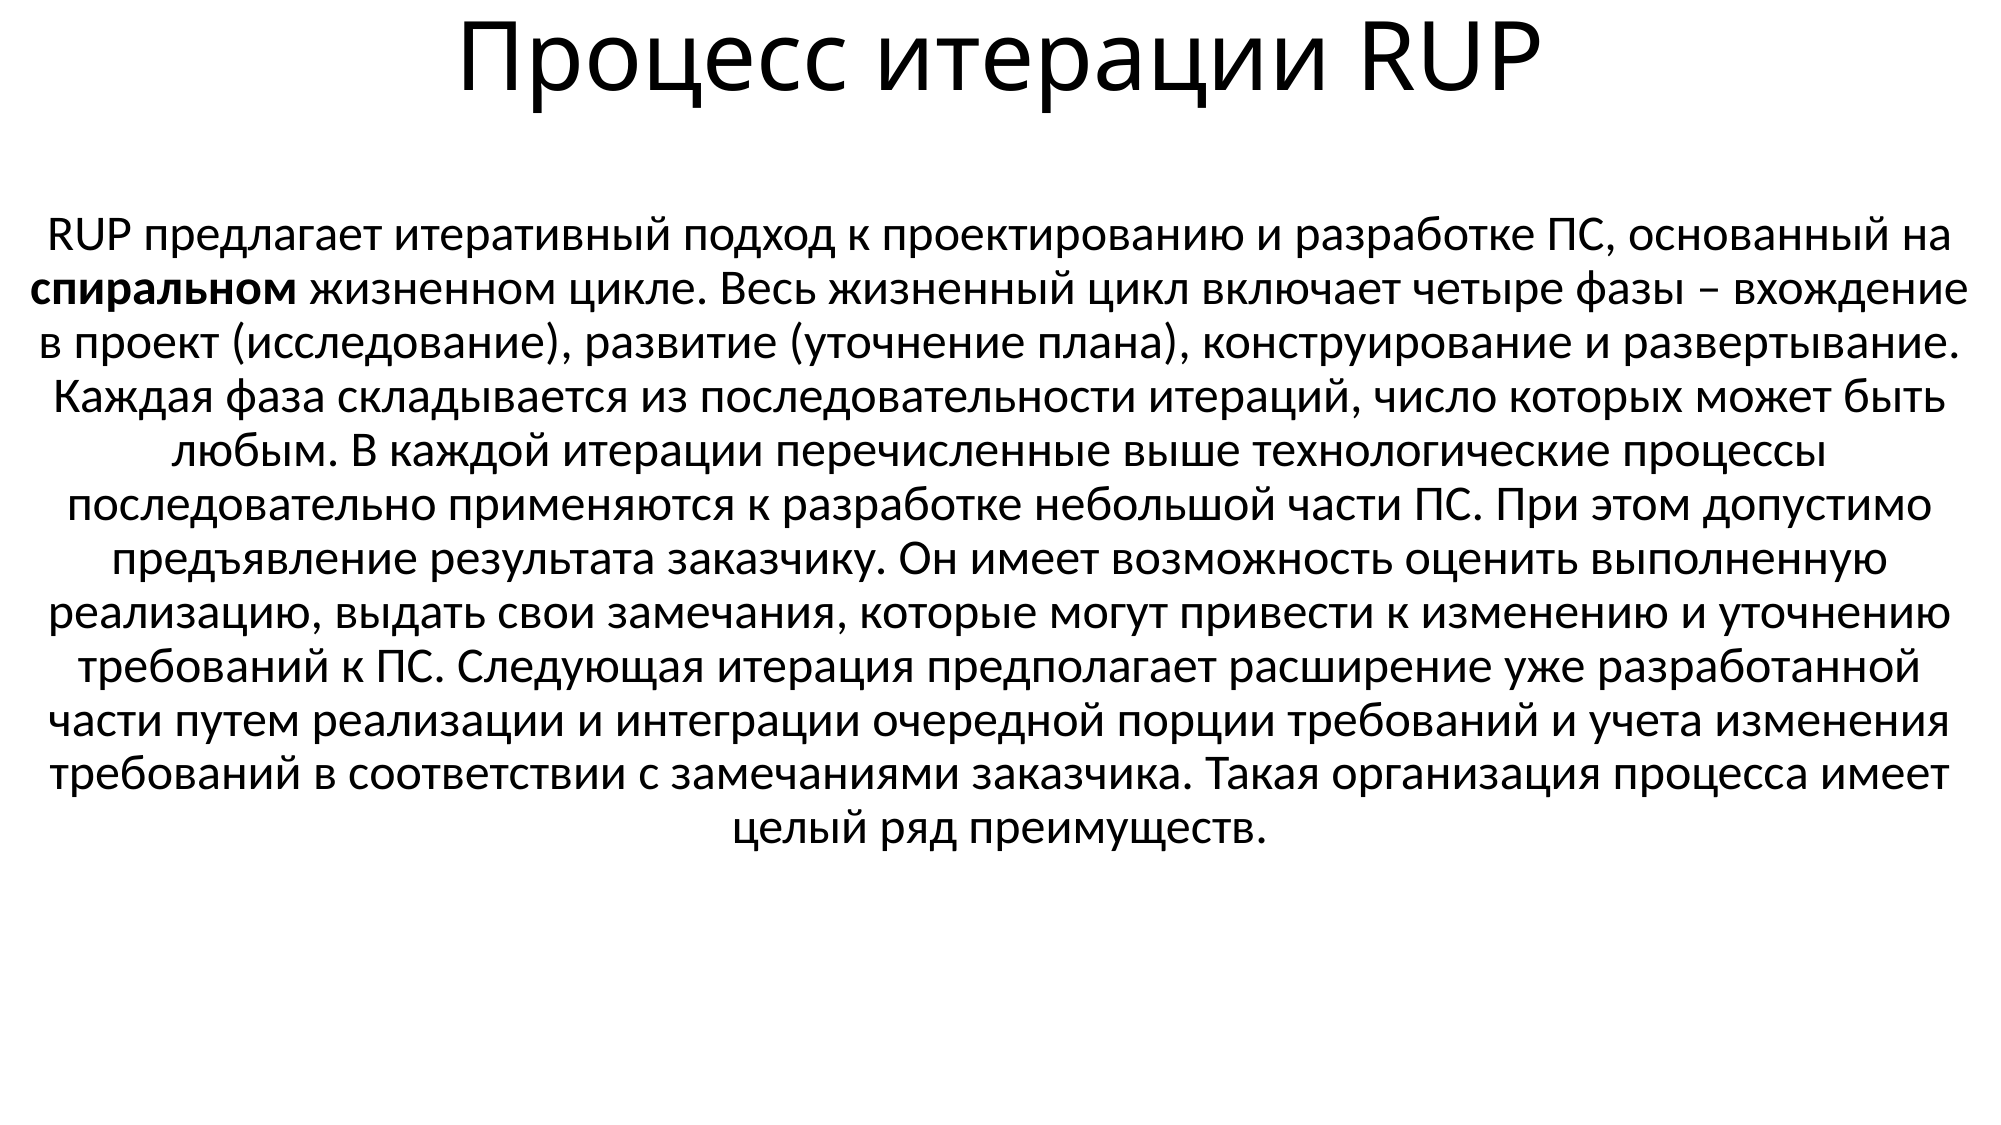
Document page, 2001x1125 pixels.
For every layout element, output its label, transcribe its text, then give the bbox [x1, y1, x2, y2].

subtitle RUP предлагает итеративный подход к проектированию и разработке ПС, основанный на спиральном жизненном цикле. Весь жизненный цикл включает четыре фазы – вхождение в проект (исследование), развитие (уточнение плана), конструирование и развертывание. Каждая фаза складывается из последовательности итераций, число которых может быть любым. В каждой итерации перечисленные выше технологические процессы последовательно применяются к разработке небольшой части ПС. При этом допустимо предъявление результата заказчику. Он имеет возможность оценить выполненную реализацию, выдать свои замечания, которые могут привести к изменению и уточнению требований к ПС. Следующая итерация предполагает расширение уже разработанной части путем реализации и интеграции очередной порции требований и учета изменения требований в соответствии с замечаниями заказчика. Такая организация процесса имеет целый ряд преимуществ. [14, 118, 1986, 1111]
title Процесс итерации RUP [249, 0, 1750, 118]
